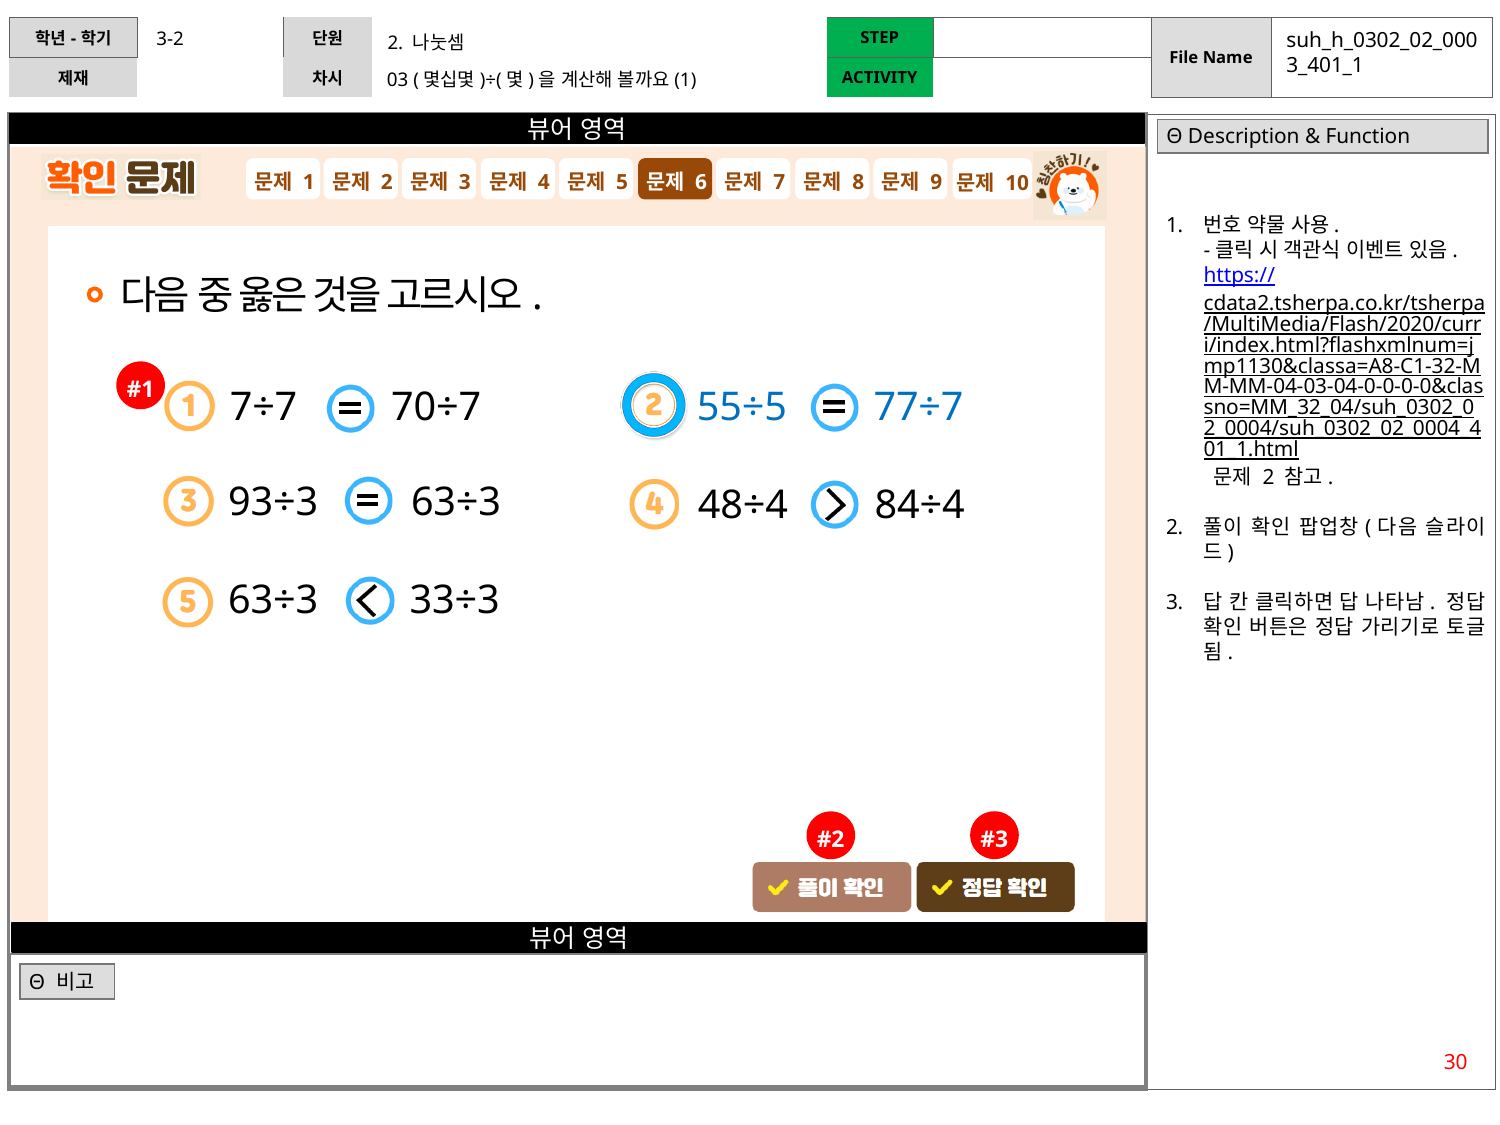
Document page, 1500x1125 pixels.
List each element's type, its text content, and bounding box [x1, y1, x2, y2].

picture [915, 858, 1078, 913]
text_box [806, 381, 859, 434]
text_box #3 [968, 809, 1021, 857]
picture [1033, 151, 1107, 220]
picture [161, 574, 215, 628]
picture [619, 371, 689, 442]
picture [41, 154, 201, 200]
text_box 3-2 [141, 18, 284, 55]
picture [627, 475, 679, 531]
text_box 63÷3 [396, 467, 564, 531]
text_box #2 [804, 809, 858, 857]
text_box 다음 중 옳은 것을 고르시오. [105, 263, 1109, 326]
text_box 2. 나눗셈 [372, 23, 828, 48]
text_box 번호 약물 사용. -클릭 시 객관식 이벤트 있음. https://cdata2.tsherpa.co.kr/tsherpa/MultiMedia/Flash/2020/curri/index.html?flashxmlnum=jmp1130&classa=A8-C1-32-MM-MM-04-03-04-0-0-0-0&classno=MM_32_04/suh_0302_02_0004/suh_0302_02_0004_401_1.html 문제 2 참고. 풀이 확인 팝업창(다음 슬라이드) 답 칸 클릭하면 답 나타남. 정답 확인 버튼은 정답 가리기로 토글 됨. [1151, 179, 1500, 526]
picture [161, 379, 217, 433]
text_box suh_h_0302_02_0003_401_1 [1271, 18, 1500, 84]
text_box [322, 383, 375, 436]
text_box 77÷7 [858, 373, 1027, 436]
picture [84, 283, 104, 305]
text_box 63÷3 [213, 566, 382, 629]
text_box 7÷7 [214, 373, 376, 436]
text_box 33÷3 [394, 566, 563, 629]
text_box 03 (몇십몇)÷(몇)을 계산해 볼까요(1) [372, 60, 821, 96]
picture [749, 858, 912, 914]
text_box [341, 574, 395, 627]
text_box 93÷3 [213, 467, 382, 531]
table_header Θ Description & Function [1158, 120, 1487, 152]
text_box 70÷7 [376, 373, 545, 436]
text_box 48÷4 [683, 471, 851, 534]
picture [161, 474, 215, 528]
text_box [806, 479, 859, 531]
text_box #1 [114, 359, 166, 412]
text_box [339, 475, 393, 527]
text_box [239, 148, 1052, 200]
text_box 55÷5 [692, 373, 850, 436]
text_box 84÷4 [859, 471, 1028, 534]
